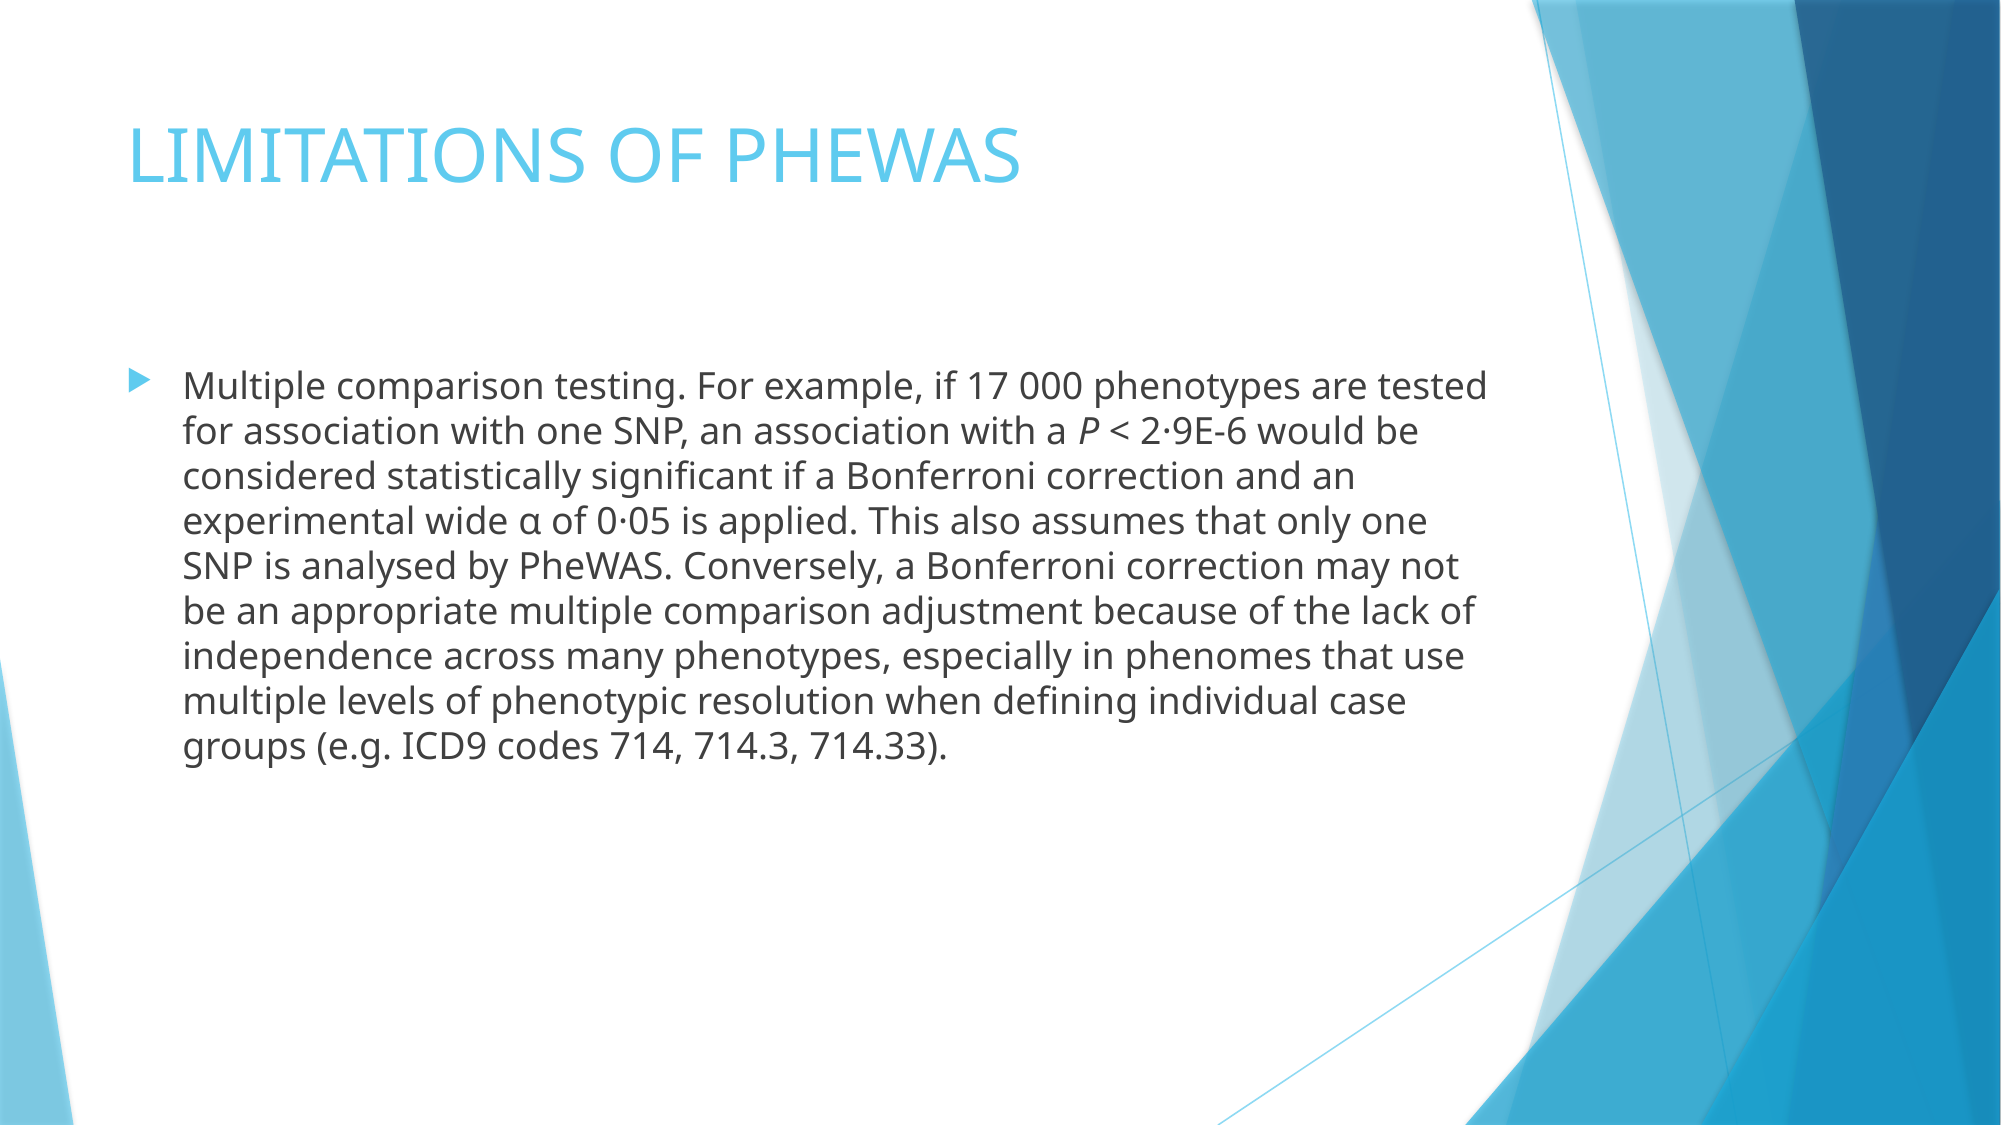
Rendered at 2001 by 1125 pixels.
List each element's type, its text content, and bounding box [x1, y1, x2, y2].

title LIMITATIONS OF PHEWAS [111, 99, 1522, 317]
list Multiple comparison testing. For example, if 17 000 phenotypes are tested for association with one SNP, an association with a P < 2·9E-6 would be considered statistically significant if a Bonferroni correction and an experimental wide α of 0·05 is applied. This also assumes that only one SNP is analysed by PheWAS. Conversely, a Bonferroni correction may not be an appropriate multiple comparison adjustment because of the lack of independence across many phenotypes, especially in phenomes that use multiple levels of phenotypic resolution when defining individual case groups (e.g. ICD9 codes 714, 714.3, 714.33). [111, 354, 1522, 992]
